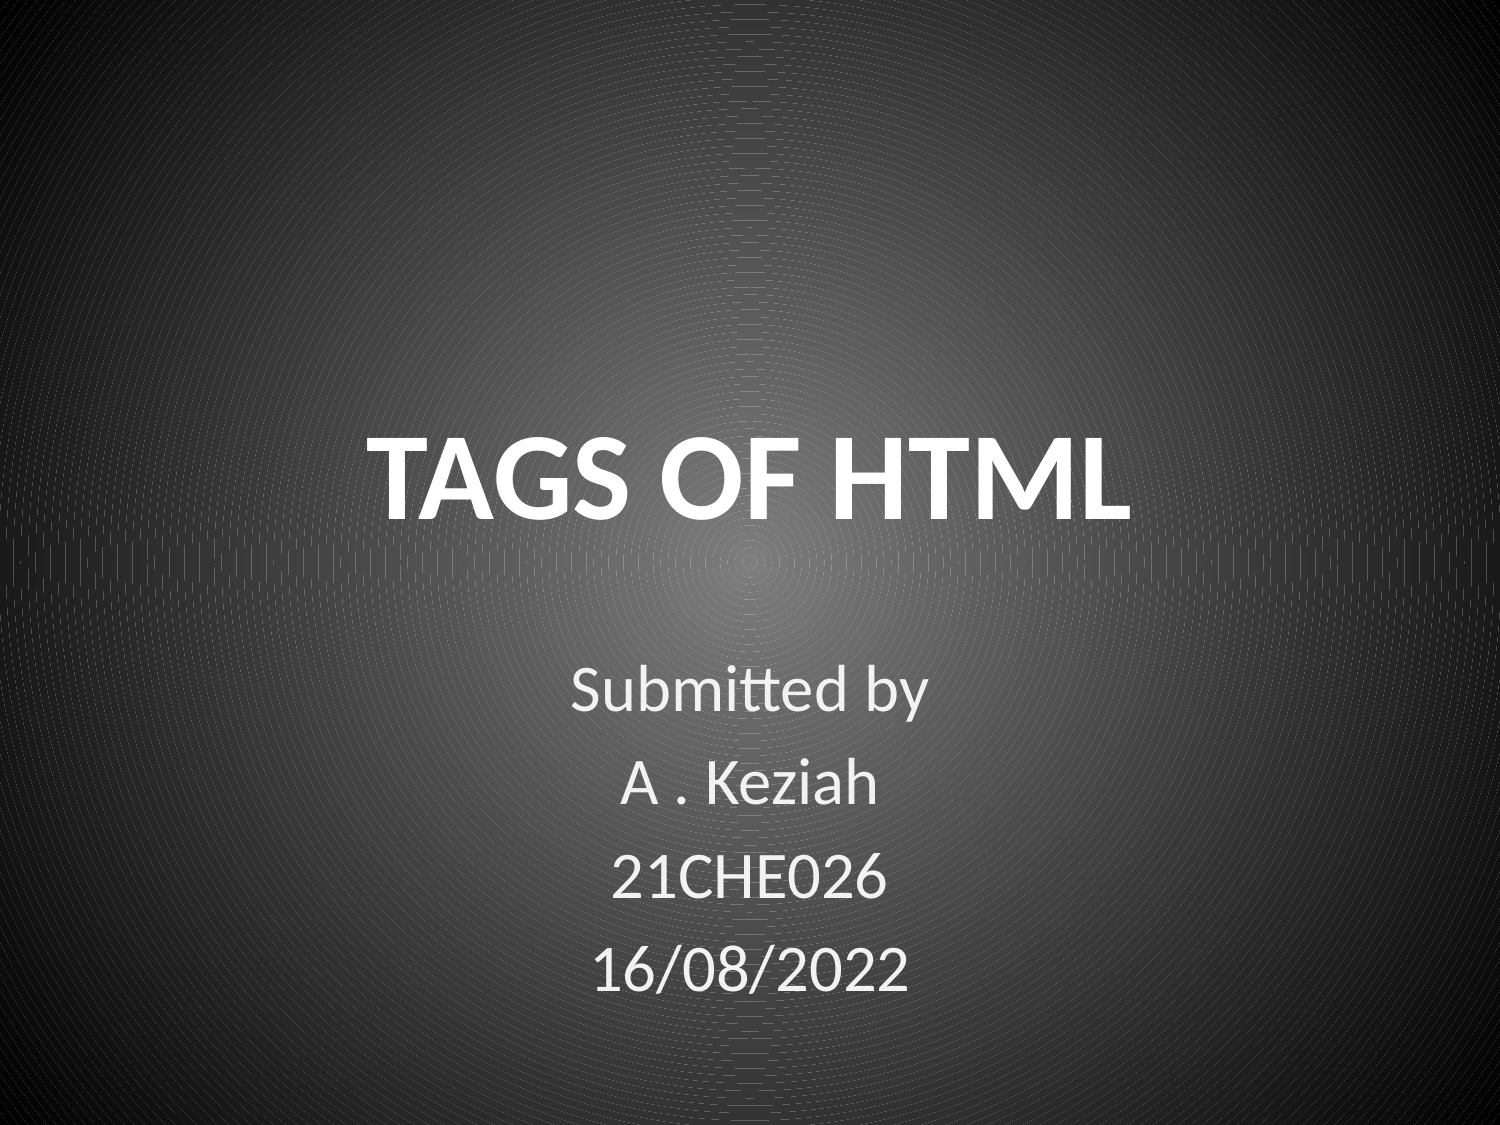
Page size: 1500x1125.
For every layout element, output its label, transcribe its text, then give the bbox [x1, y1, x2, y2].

subtitle Submitted by A . Keziah 21CHE026 16/08/2022 [225, 637, 1275, 1024]
title TAGS OF HTML [112, 349, 1388, 591]
